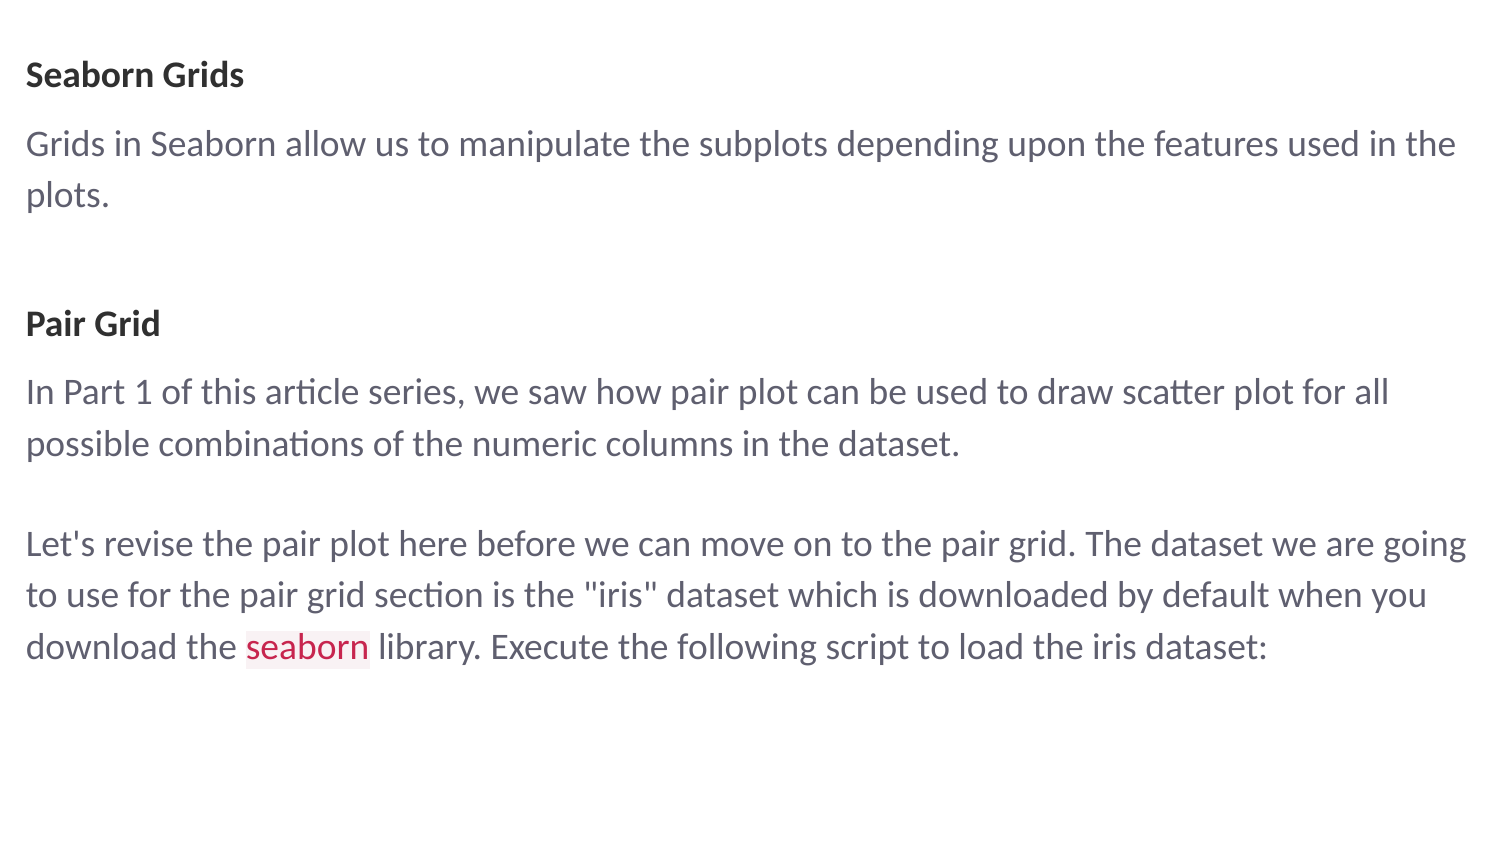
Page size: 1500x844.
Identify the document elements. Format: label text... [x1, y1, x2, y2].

list Seaborn Grids Grids in Seaborn allow us to manipulate the subplots depending upon the features used in the plots. Pair Grid In Part 1 of this article series, we saw how pair plot can be used to draw scatter plot for all possible combinations of the numeric columns in the dataset. Let's revise the pair plot here before we can move on to the pair grid. The dataset we are going to use for the pair grid section is the "iris" dataset which is downloaded by default when you download the seaborn library. Execute the following script to load the iris dataset: [10, 30, 1500, 824]
